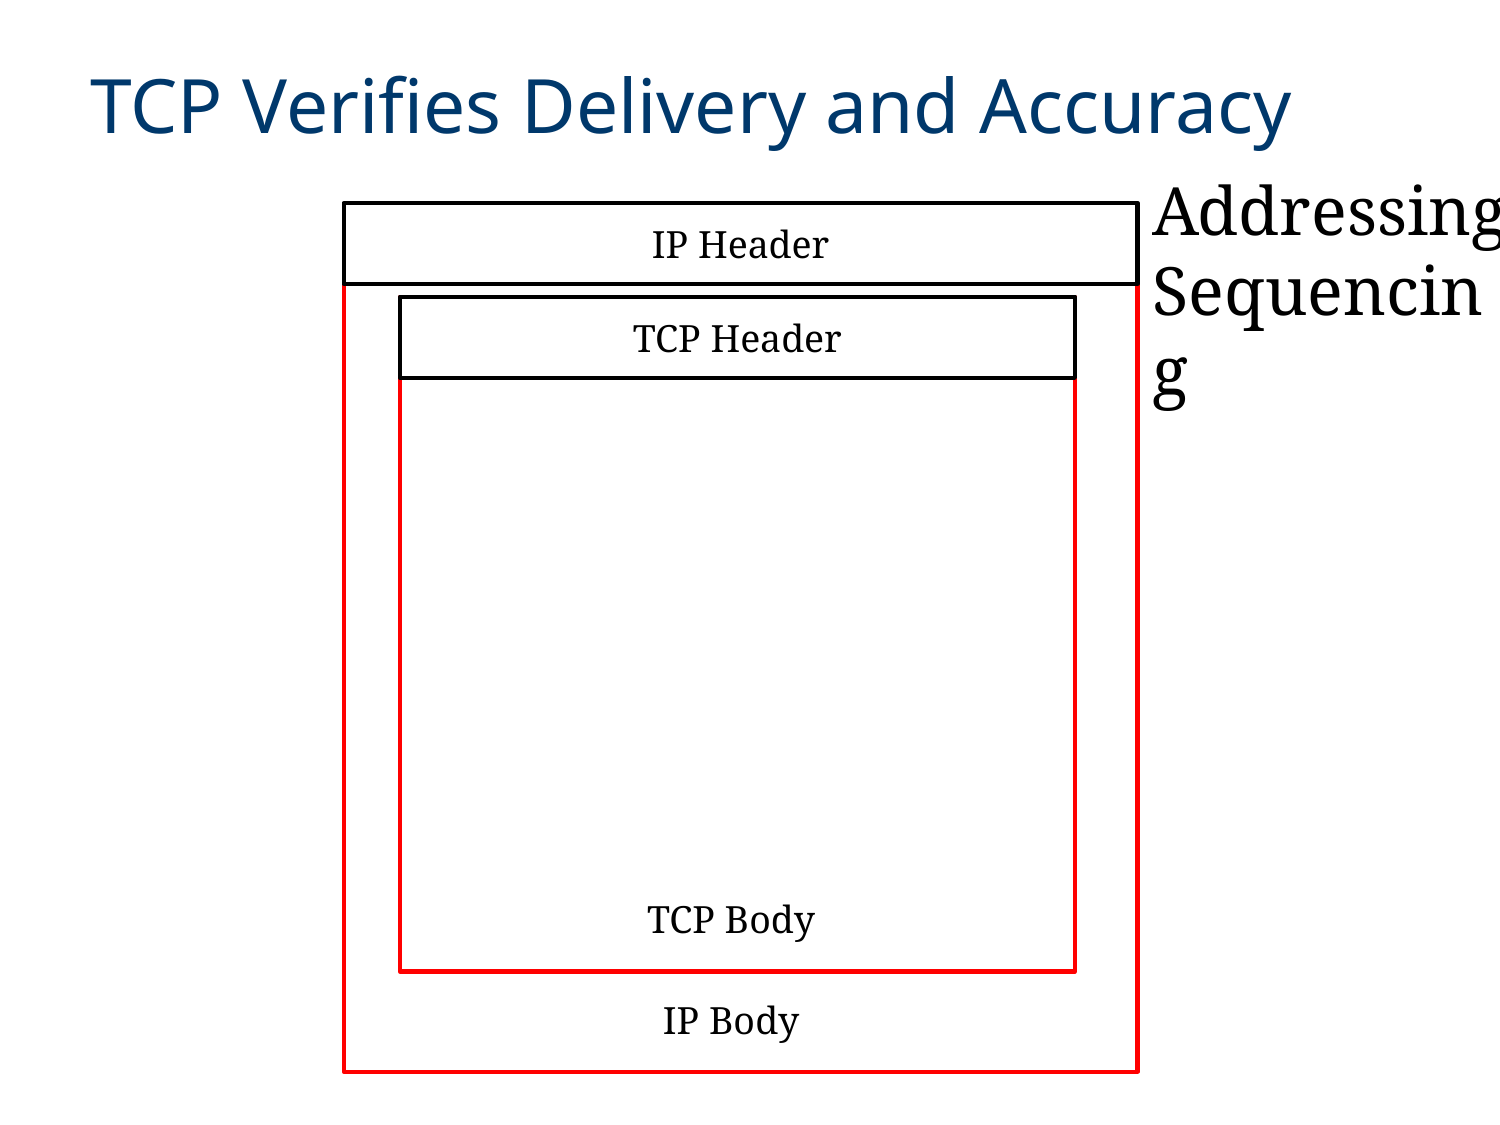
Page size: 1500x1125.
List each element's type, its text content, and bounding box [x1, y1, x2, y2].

text_box TCP Body [462, 888, 1000, 949]
text_box IP Header [342, 201, 1135, 286]
text_box [342, 286, 1140, 1074]
text_box TCP Header [398, 295, 1077, 380]
text_box Addressing Sequencing [1135, 197, 1500, 380]
text_box [398, 379, 1077, 974]
text_box TCP Verifies Delivery and Accuracy [74, 45, 1425, 163]
text_box IP Body [462, 989, 1000, 1050]
